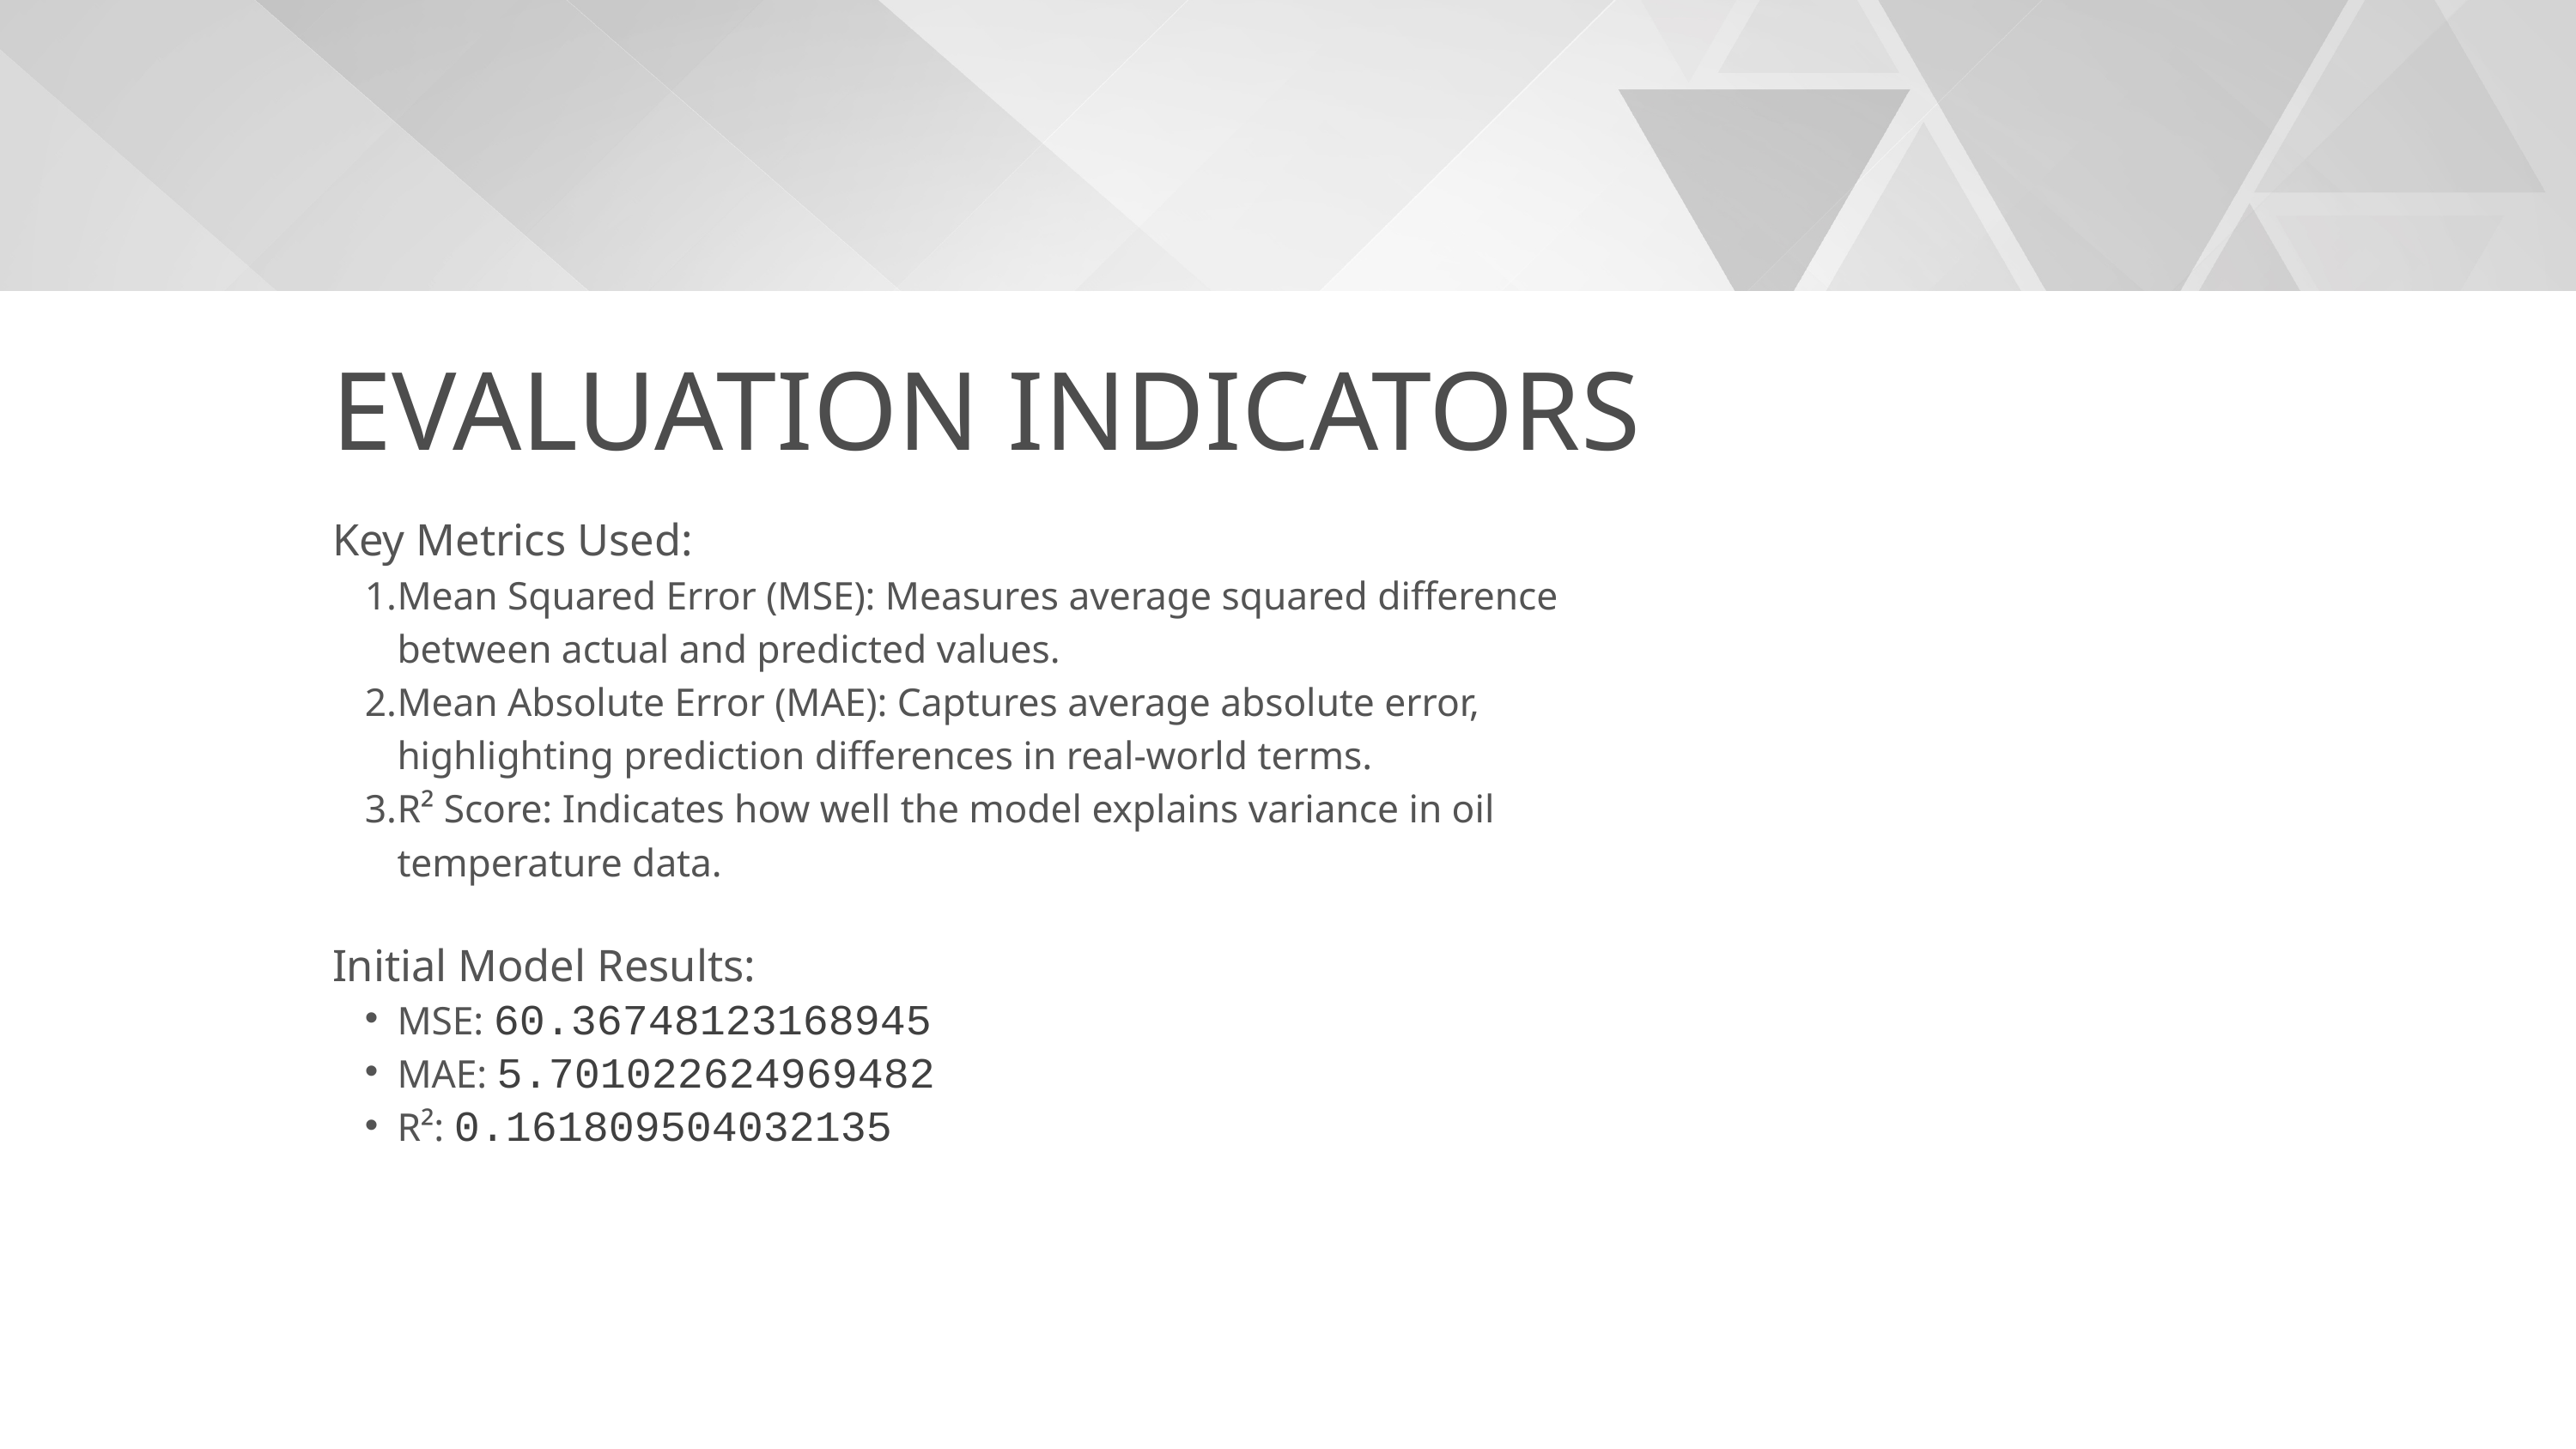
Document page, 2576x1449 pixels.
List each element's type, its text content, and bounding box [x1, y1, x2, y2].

text_box Initial Model Results: MSE: 60.36748123168945 MAE: 5.701022624969482 R²: 0.161809504032135 [331, 929, 1630, 1211]
text_box Key Metrics Used: Mean Squared Error (MSE): Measures average squared difference between actual and predicted values. Mean Absolute Error (MAE): Captures average absolute error, highlighting prediction differences in real-world terms. R² Score: Indicates how well the model explains variance in oil temperature data. [331, 503, 1630, 929]
text_box [0, 0, 2576, 291]
text_box EVALUATION INDICATORS [331, 378, 1682, 473]
